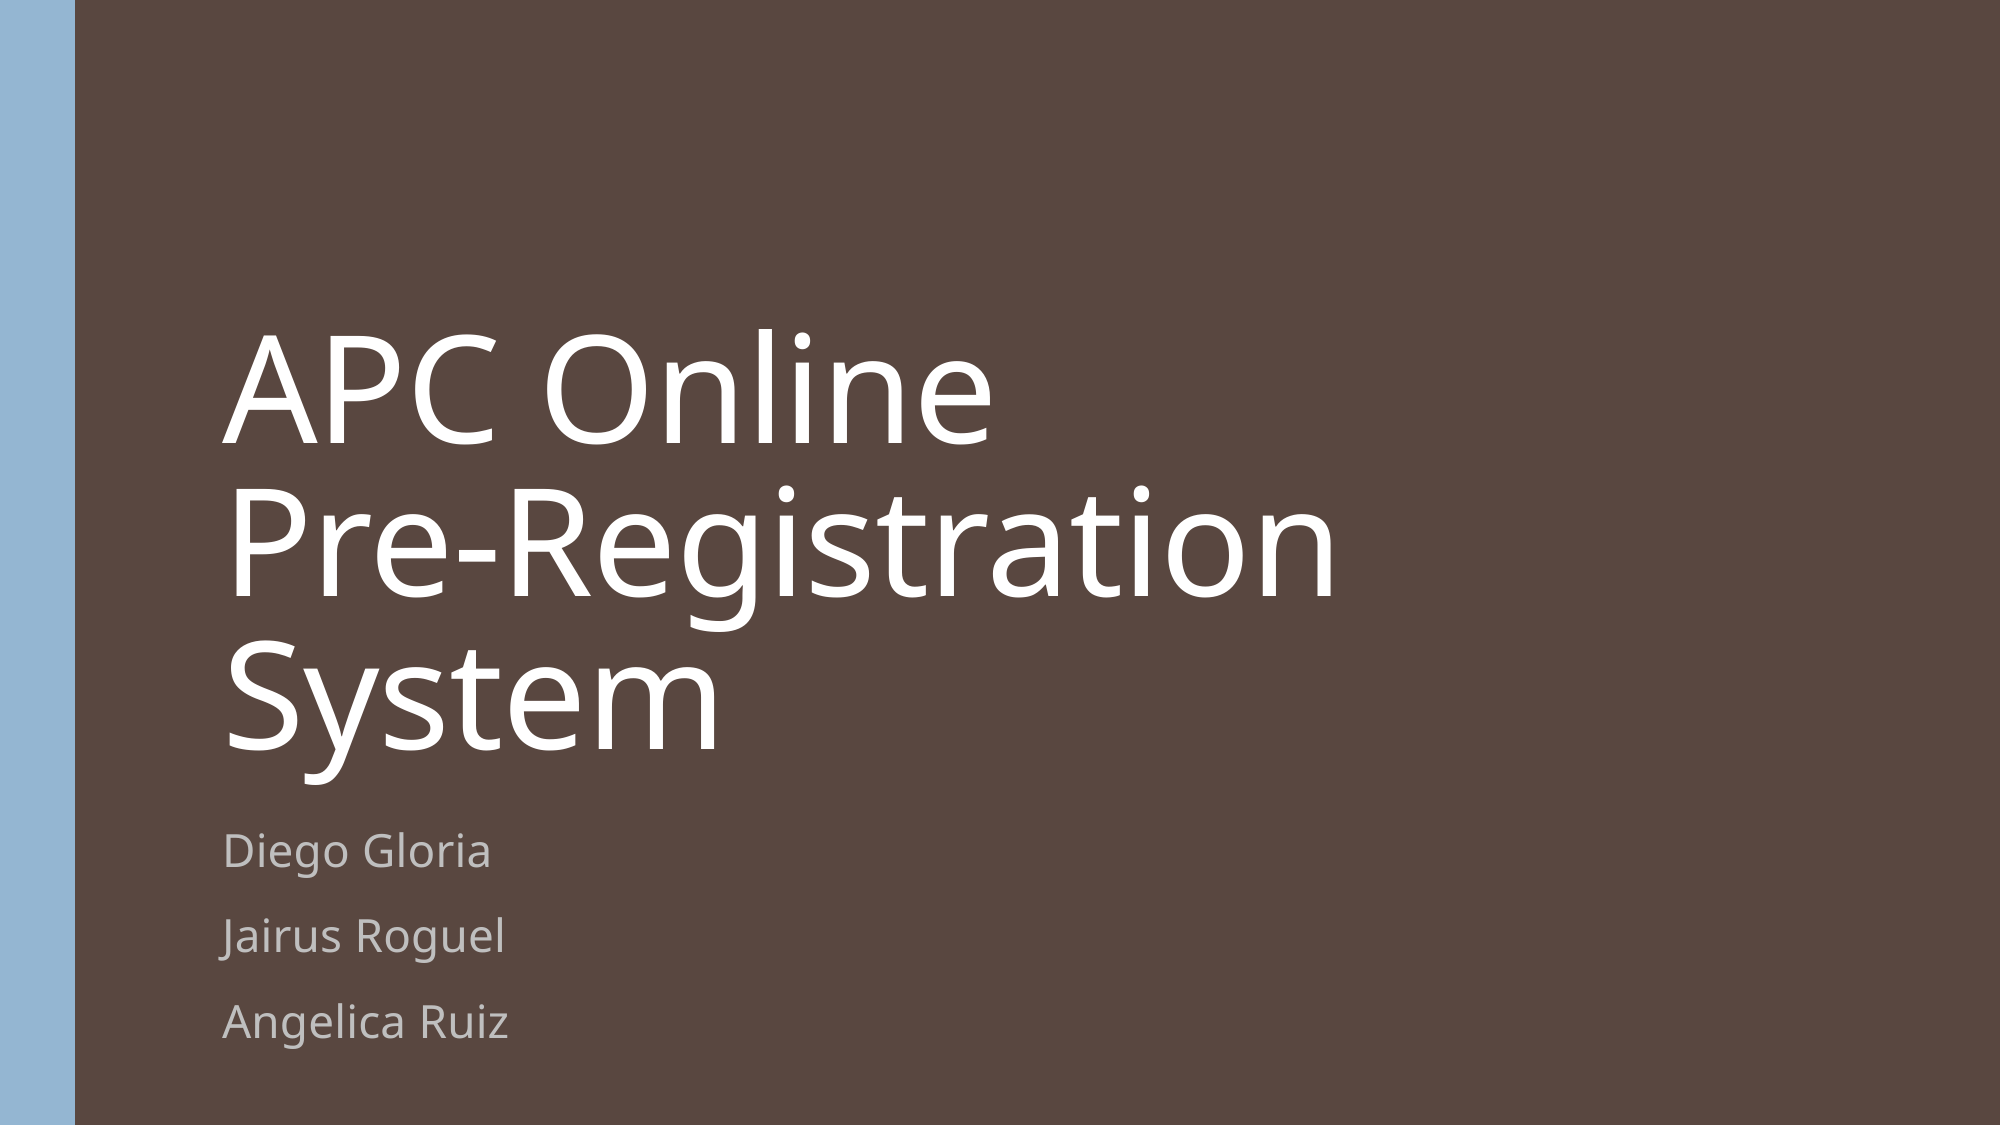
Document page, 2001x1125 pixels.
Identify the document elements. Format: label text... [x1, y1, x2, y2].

title APC Online Pre-Registration System [206, 124, 1752, 788]
subtitle Diego Gloria Jairus Roguel Angelica Ruiz [206, 817, 1752, 1096]
